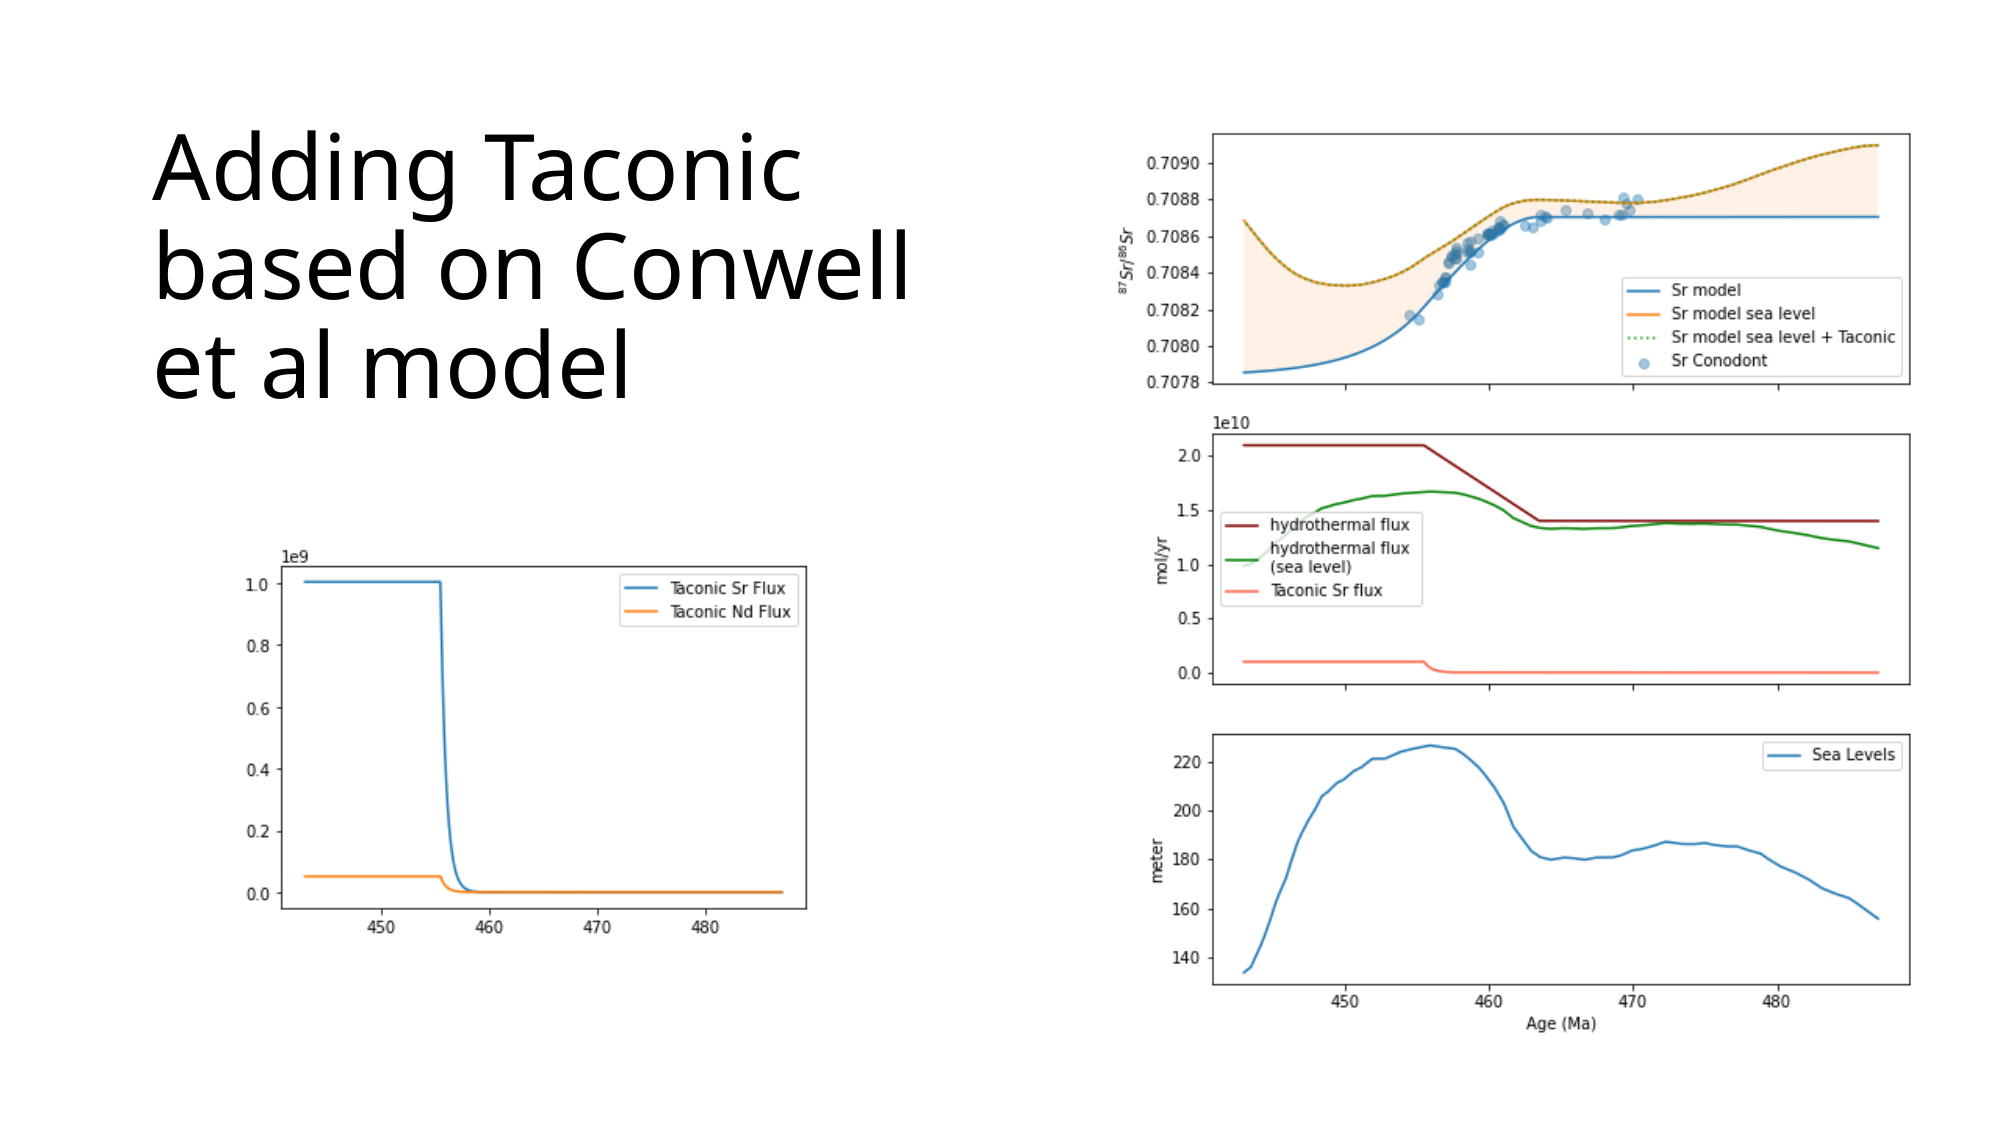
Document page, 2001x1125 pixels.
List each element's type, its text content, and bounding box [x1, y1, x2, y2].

picture [228, 541, 823, 946]
picture [1099, 0, 2000, 1125]
title Adding Taconic based on Conwell et al model [137, 59, 1000, 480]
